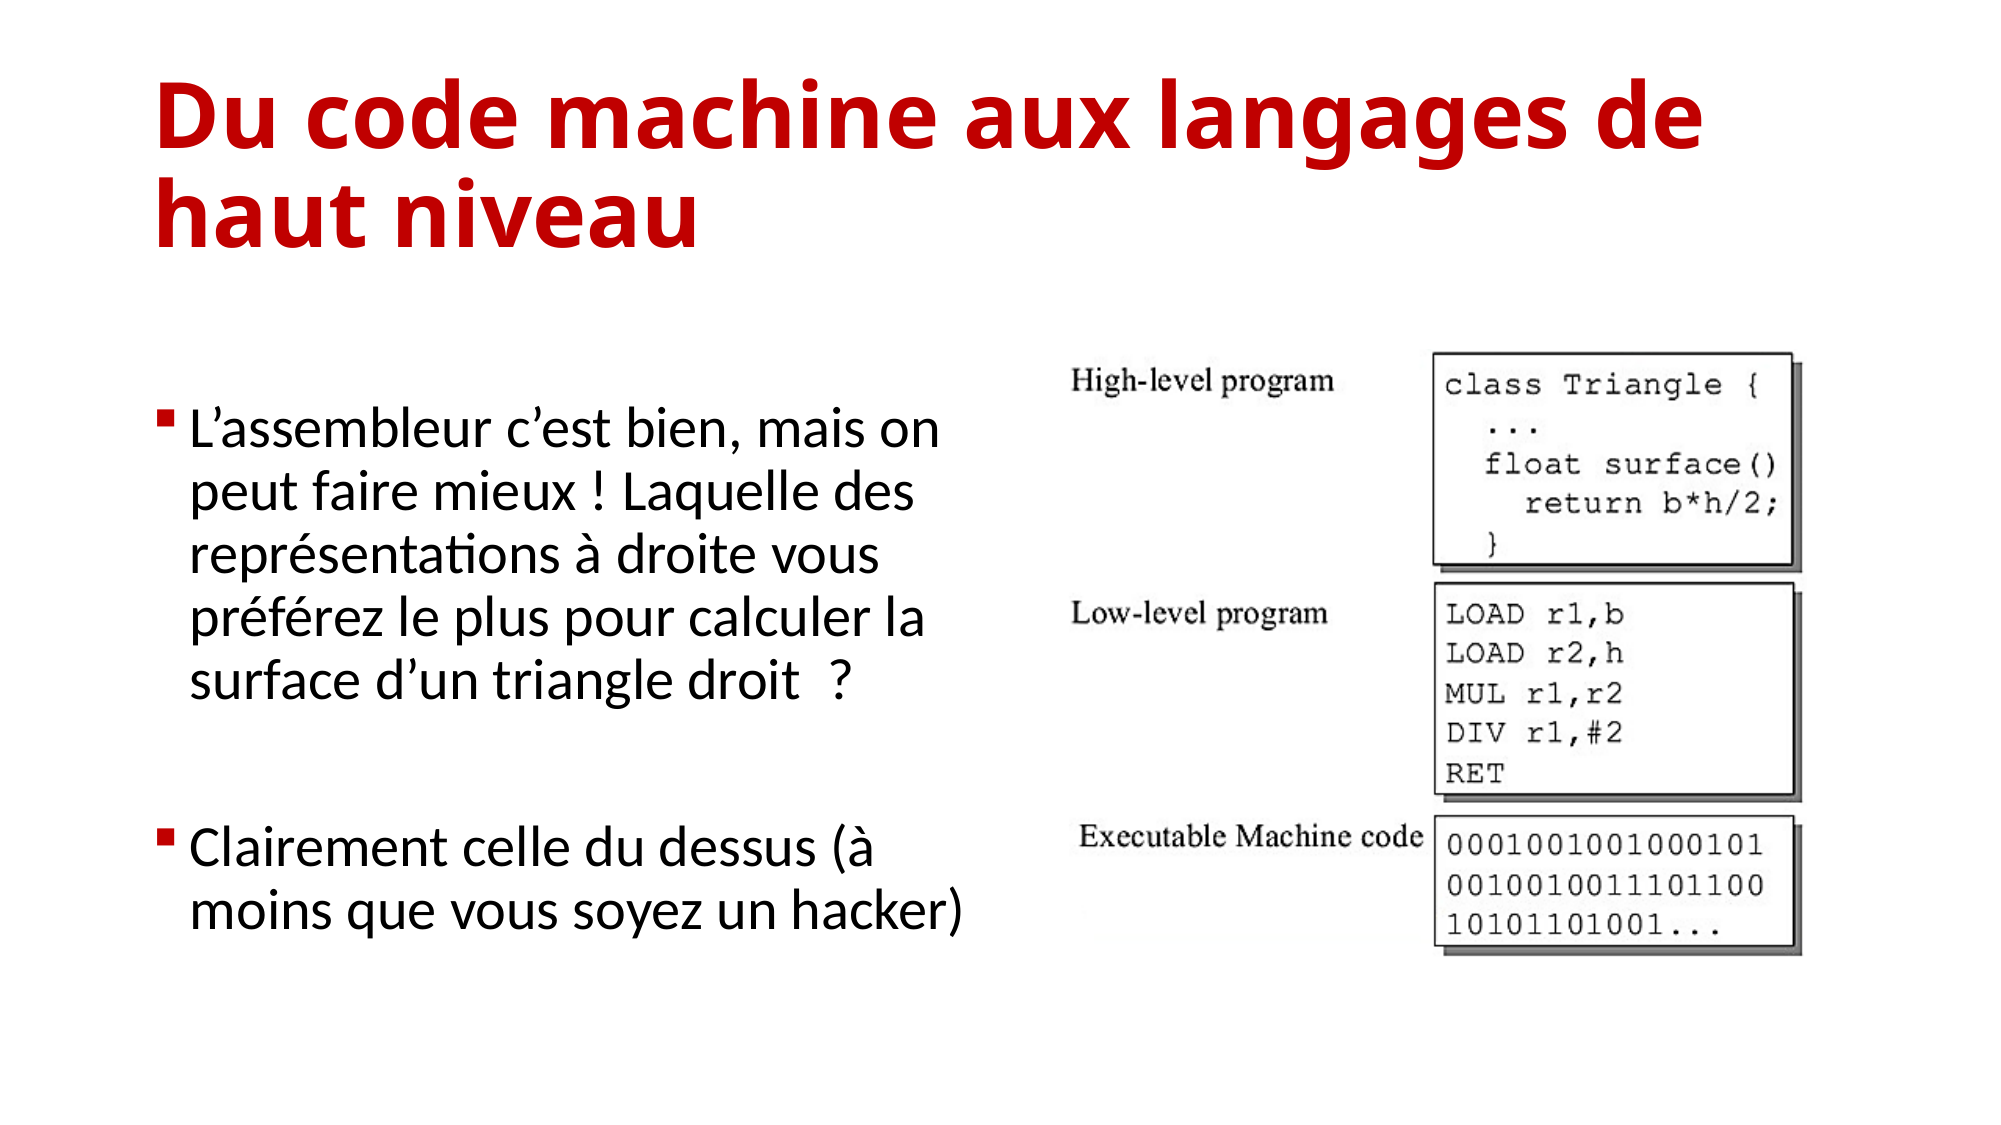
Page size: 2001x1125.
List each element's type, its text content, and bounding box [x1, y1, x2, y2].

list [1068, 349, 1807, 964]
list L’assembleur c’est bien, mais on peut faire mieux ! Laquelle des représentations à droite vous préférez le plus pour calculer la surface d’un triangle droit ? Clairement celle du dessus (à moins que vous soyez un hacker) [137, 299, 988, 1014]
title Du code machine aux langages de haut niveau [137, 59, 1863, 278]
